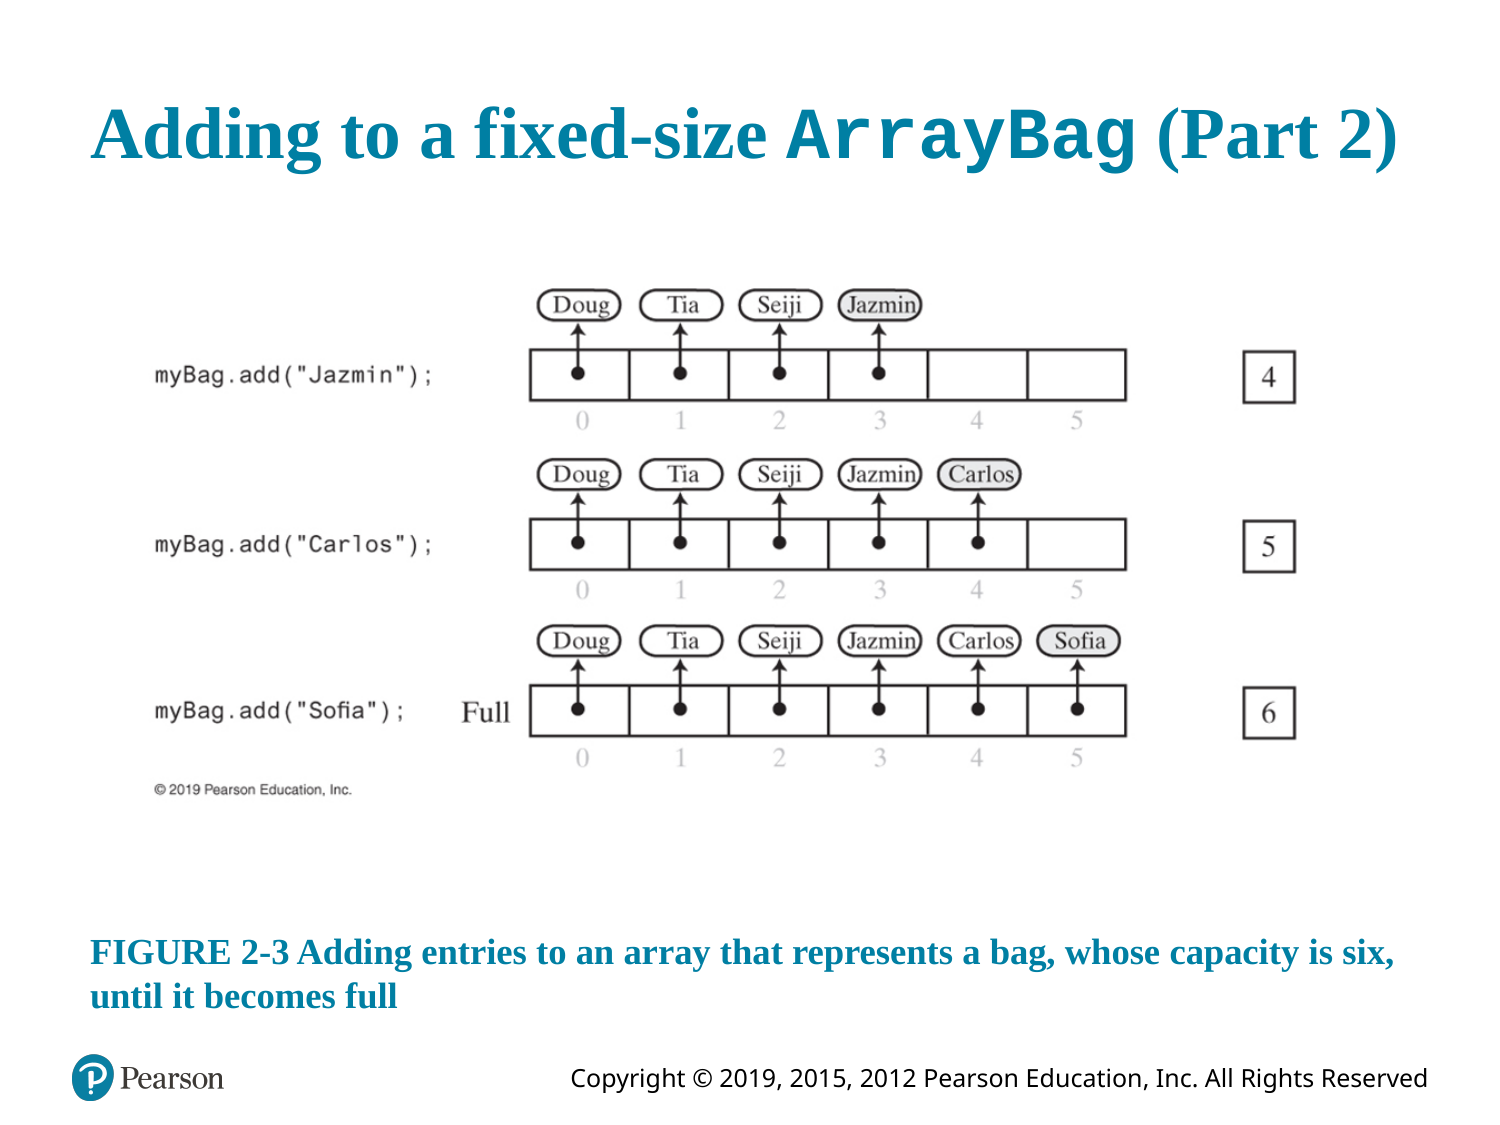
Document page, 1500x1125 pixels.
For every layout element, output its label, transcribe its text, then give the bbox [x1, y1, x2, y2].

picture [72, 1087, 83, 1101]
title Adding to a fixed-size ArrayBag (Part 2) [74, 36, 1426, 189]
picture [147, 266, 1360, 804]
list FIGURE 2-3 Adding entries to an array that represents a bag, whose capacity is six, until it becomes full [74, 911, 1426, 1032]
picture [98, 1054, 224, 1101]
picture [72, 1054, 88, 1070]
picture [80, 1063, 106, 1088]
